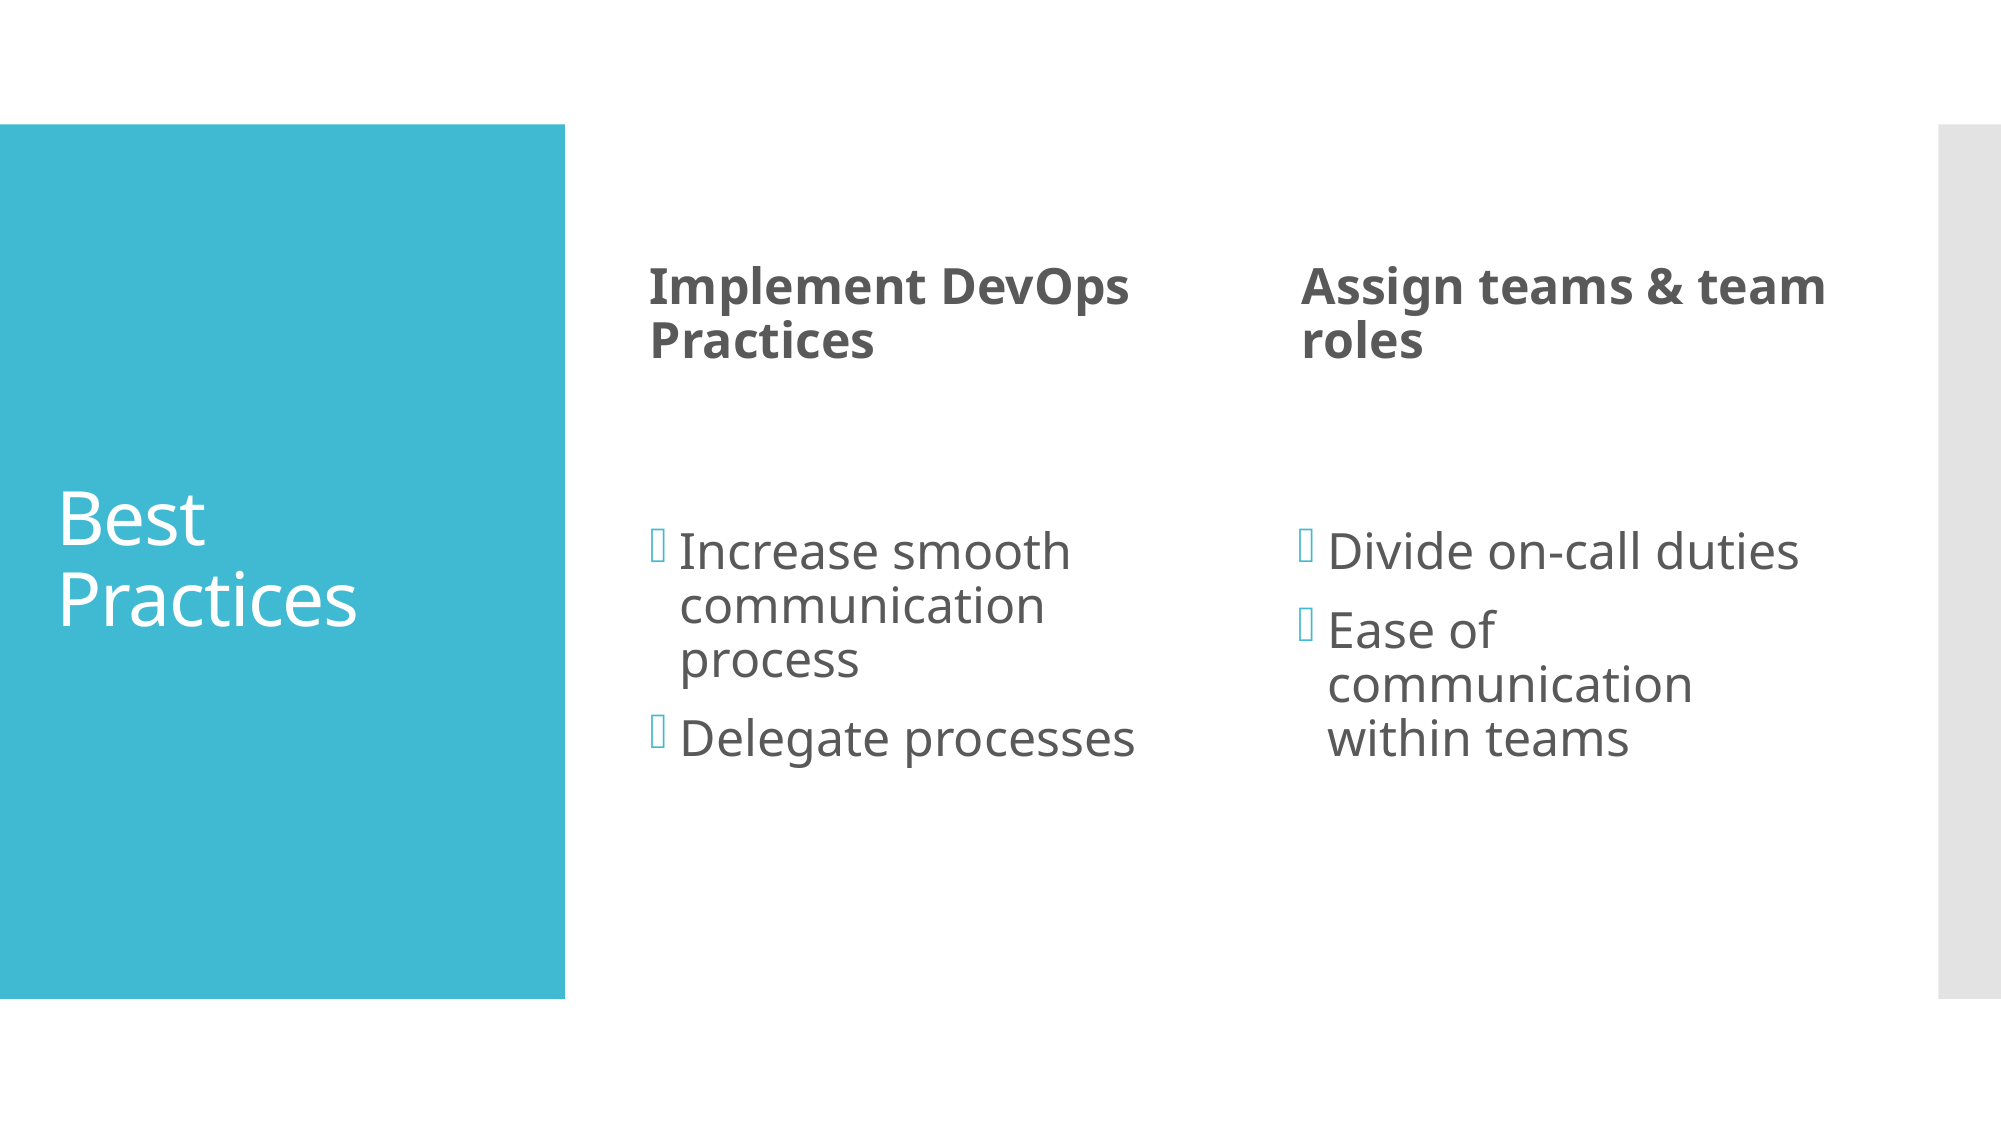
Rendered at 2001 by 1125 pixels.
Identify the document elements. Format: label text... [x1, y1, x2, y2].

list Assign teams & team roles [1286, 167, 1857, 378]
list Increase smooth communication process Delegate processes [634, 316, 1205, 977]
list Divide on-call duties Ease of communication within teams [1282, 316, 1853, 977]
title Best Practices [41, 184, 525, 940]
list Implement DevOps Practices [634, 167, 1205, 316]
